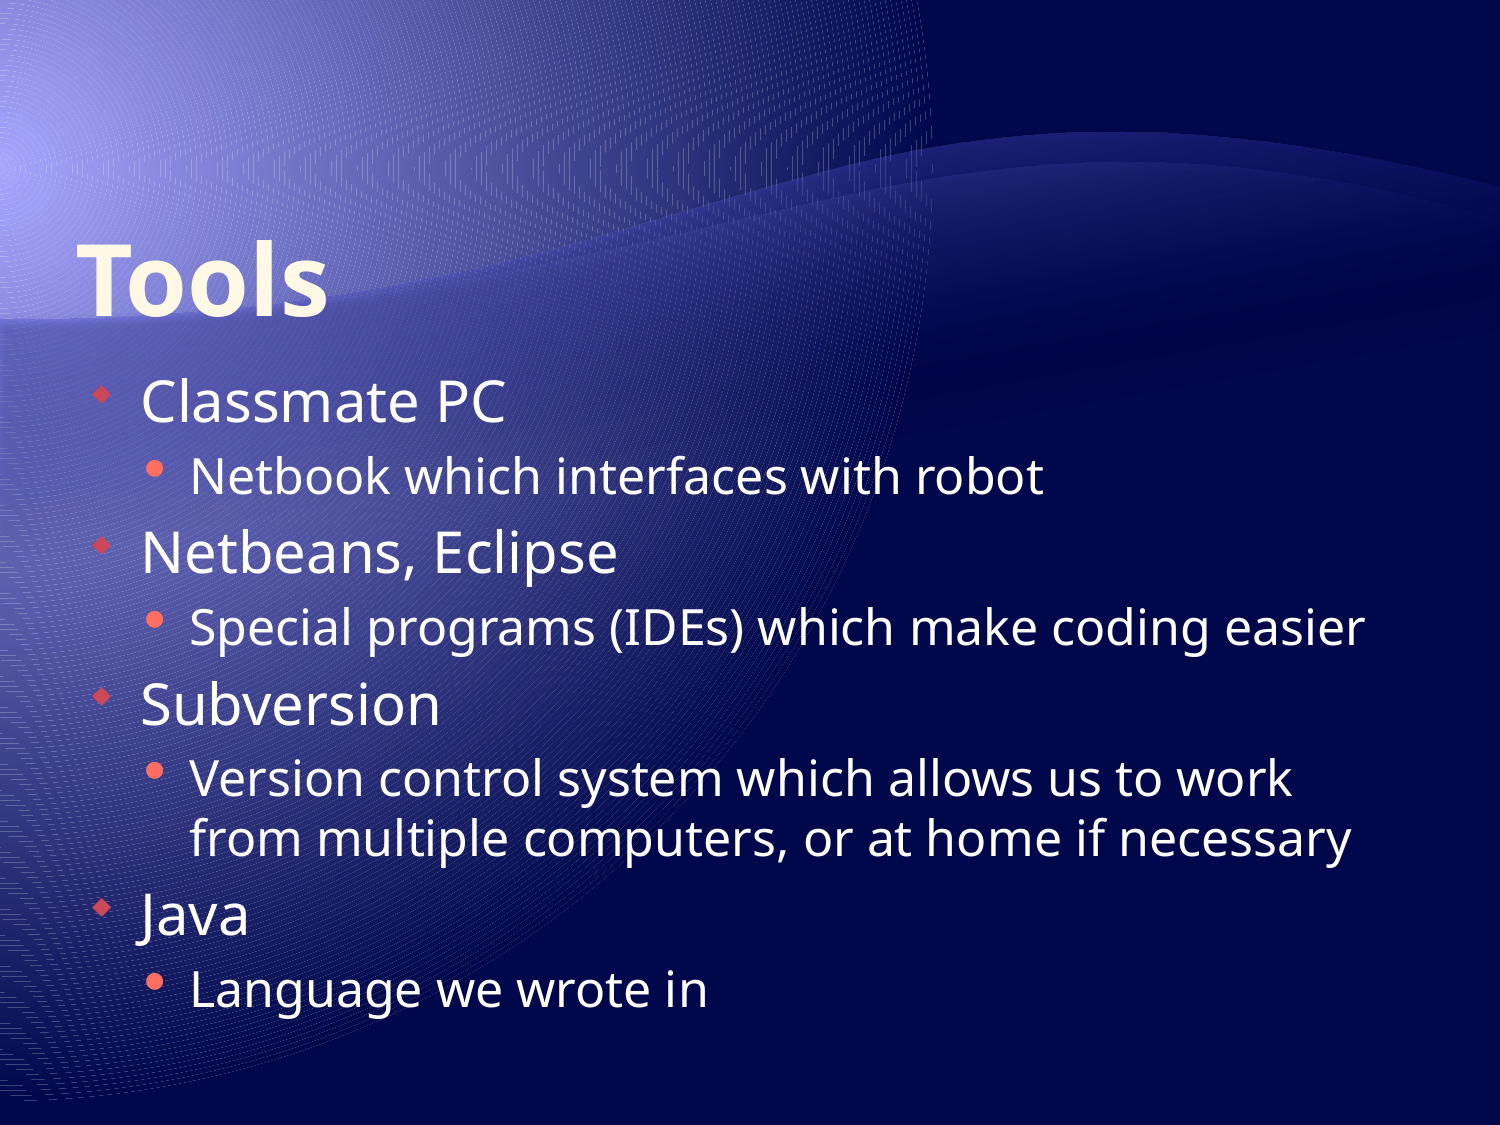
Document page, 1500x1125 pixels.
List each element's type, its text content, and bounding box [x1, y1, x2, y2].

title Tools [75, 87, 1425, 338]
list Classmate PC Netbook which interfaces with robot Netbeans, Eclipse Special programs (IDEs) which make coding easier Subversion Version control system which allows us to work from multiple computers, or at home if necessary Java Language we wrote in [75, 357, 1425, 1033]
